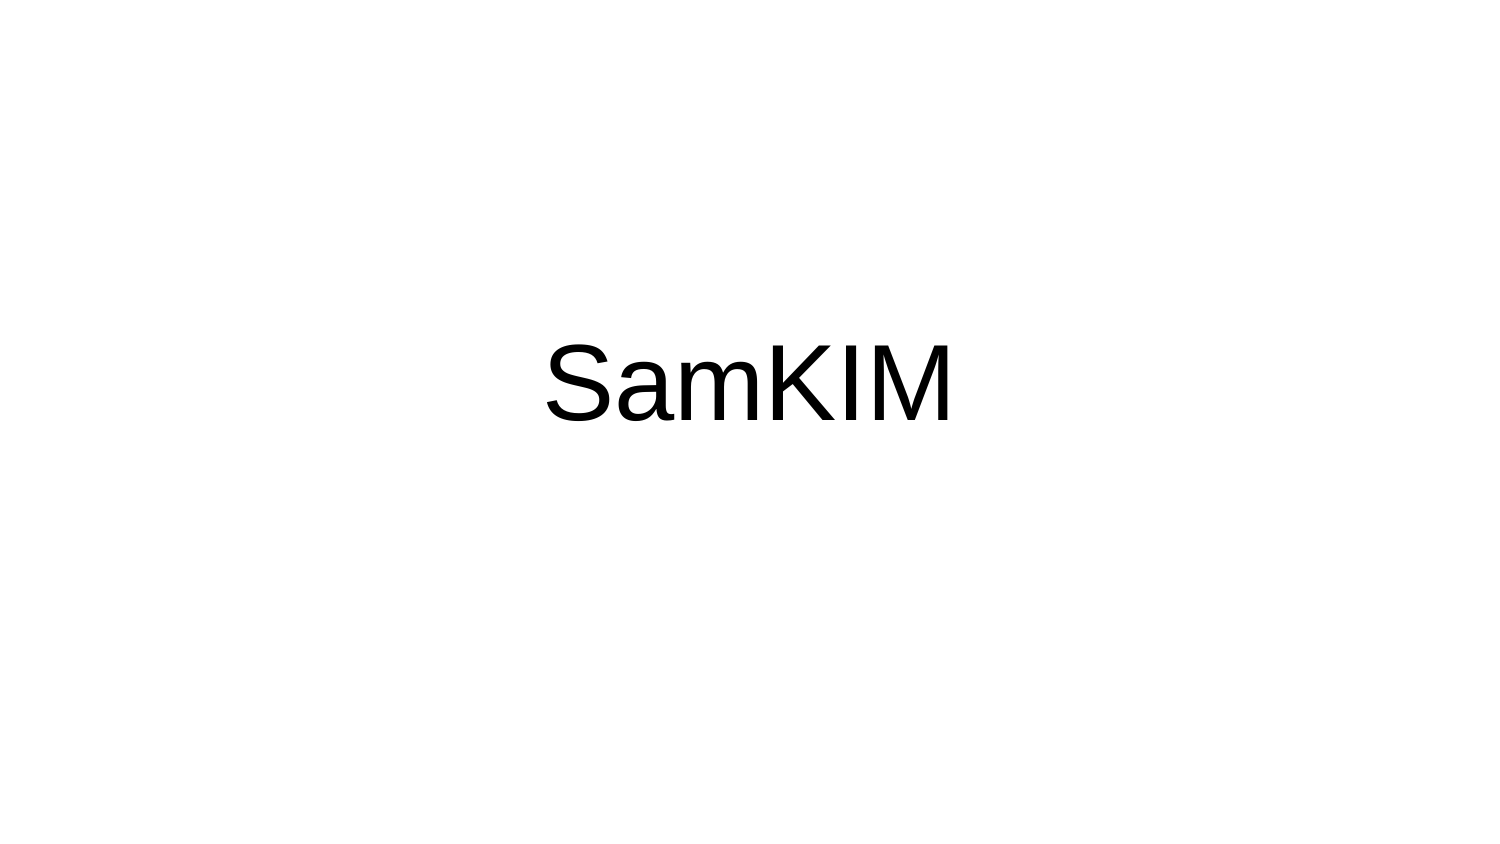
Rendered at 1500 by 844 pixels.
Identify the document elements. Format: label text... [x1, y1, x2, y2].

title SamKIM [51, 122, 1449, 459]
